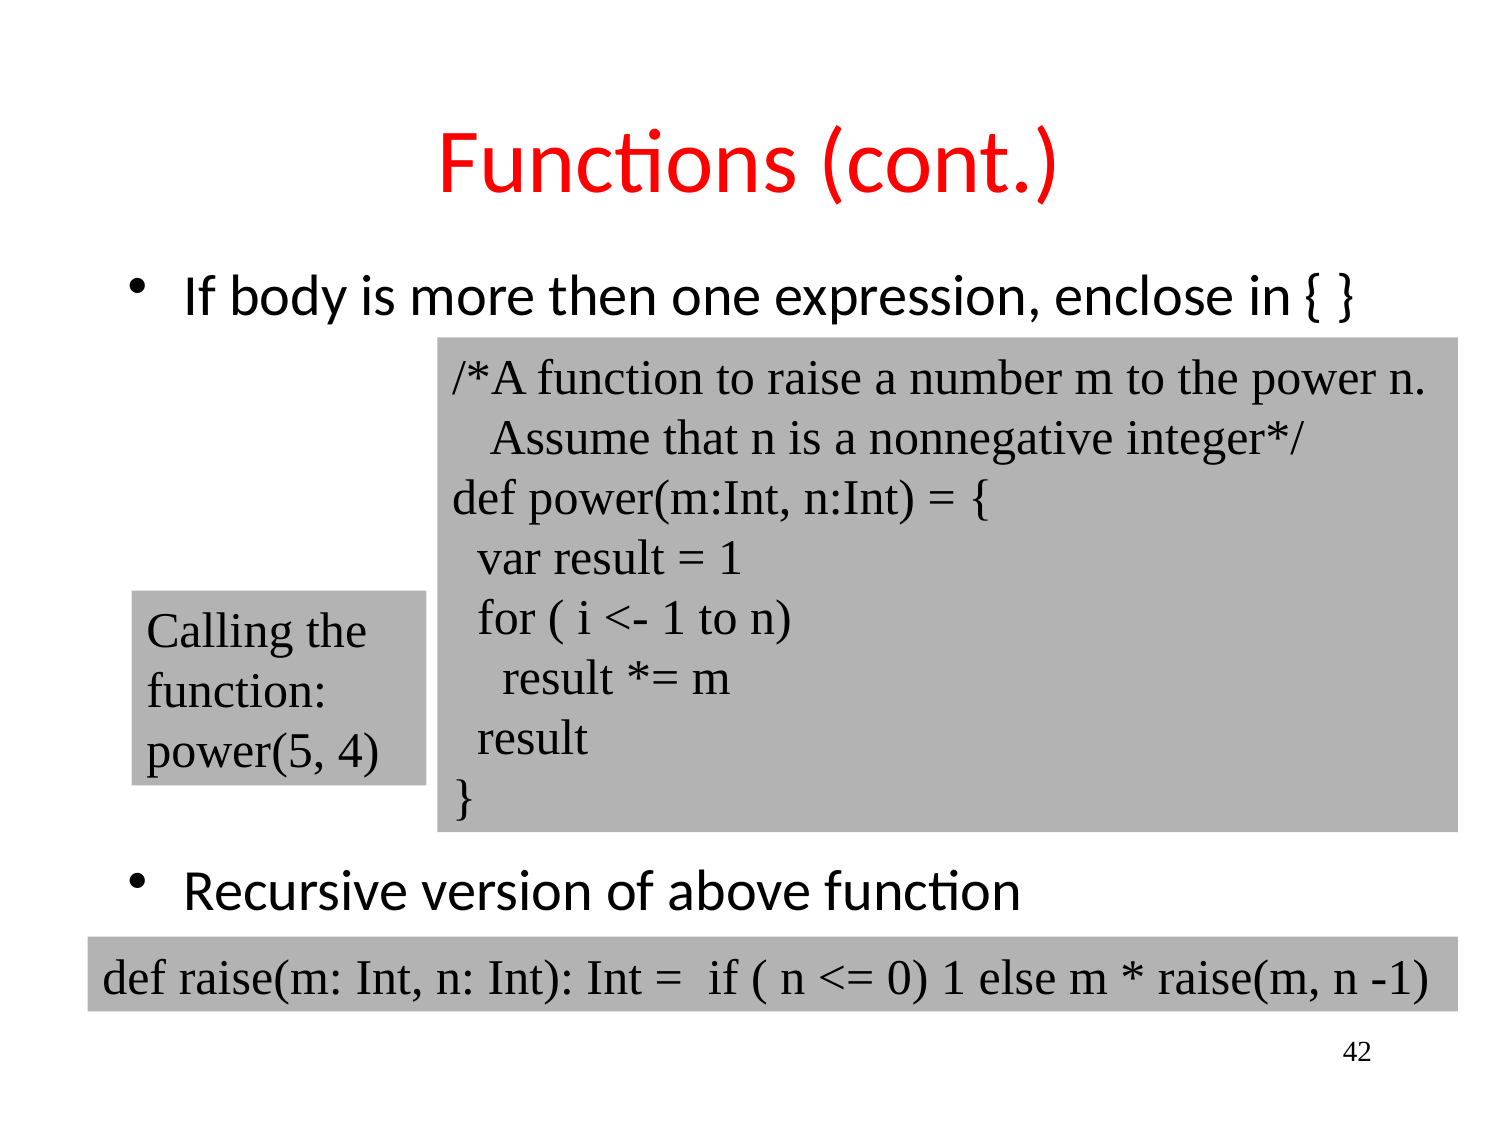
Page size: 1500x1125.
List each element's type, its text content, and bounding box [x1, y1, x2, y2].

text_box Calling the function: power(5, 4) [131, 590, 427, 786]
text_box def raise(m: Int, n: Int): Int = if ( n <= 0) 1 else m * raise(m, n -1) [87, 936, 1458, 1012]
title Functions (cont.) [112, 87, 1388, 226]
text_box /*A function to raise a number m to the power n. Assume that n is a nonnegative integer*/ def power(m:Int, n:Int) = { var result = 1 for ( i <- 1 to n) result *= m result } [437, 337, 1458, 833]
list If body is more then one expression, enclose in { } Recursive version of above function [112, 249, 1388, 936]
slide_number 42 [1074, 1024, 1388, 1101]
